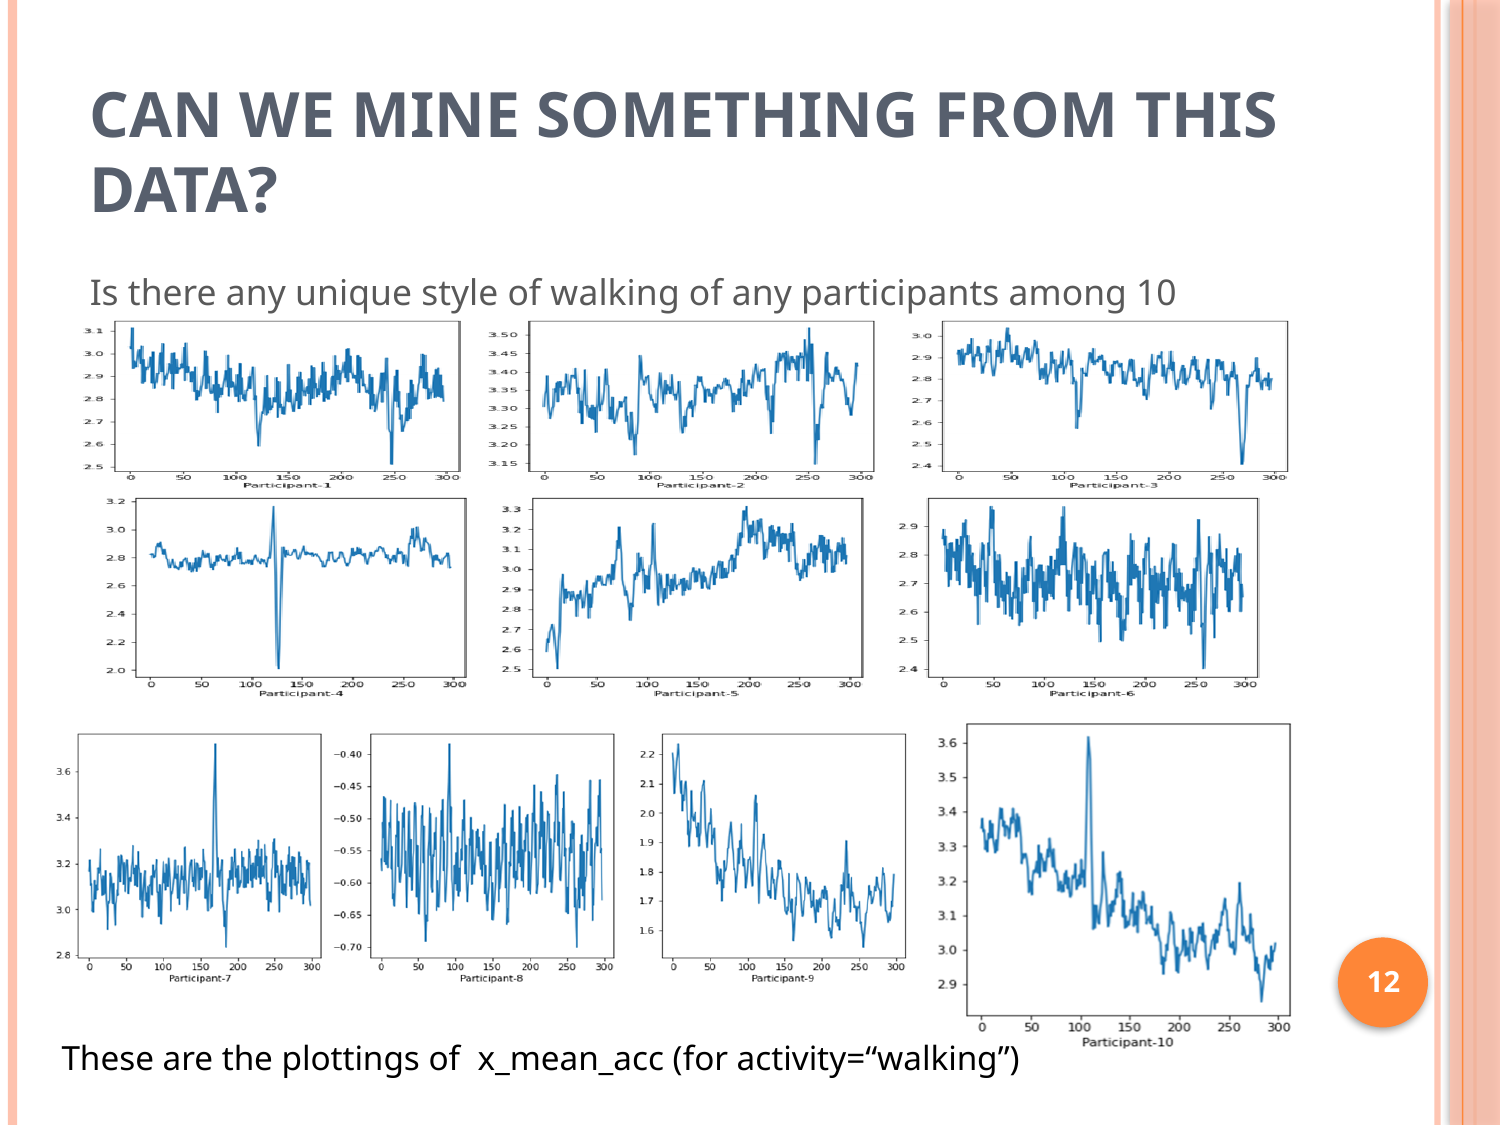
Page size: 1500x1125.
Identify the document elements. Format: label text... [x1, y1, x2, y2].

title Can We Mine Something From This Data? [75, 45, 1300, 233]
slide_number 12 [1333, 940, 1434, 1027]
text_box These are the plottings of x_mean_acc (for activity=“walking”) [46, 1030, 1289, 1085]
list Is there any unique style of walking of any participants among 10 [75, 262, 1395, 352]
picture [46, 725, 915, 991]
picture [69, 315, 1302, 704]
picture [925, 714, 1303, 1059]
